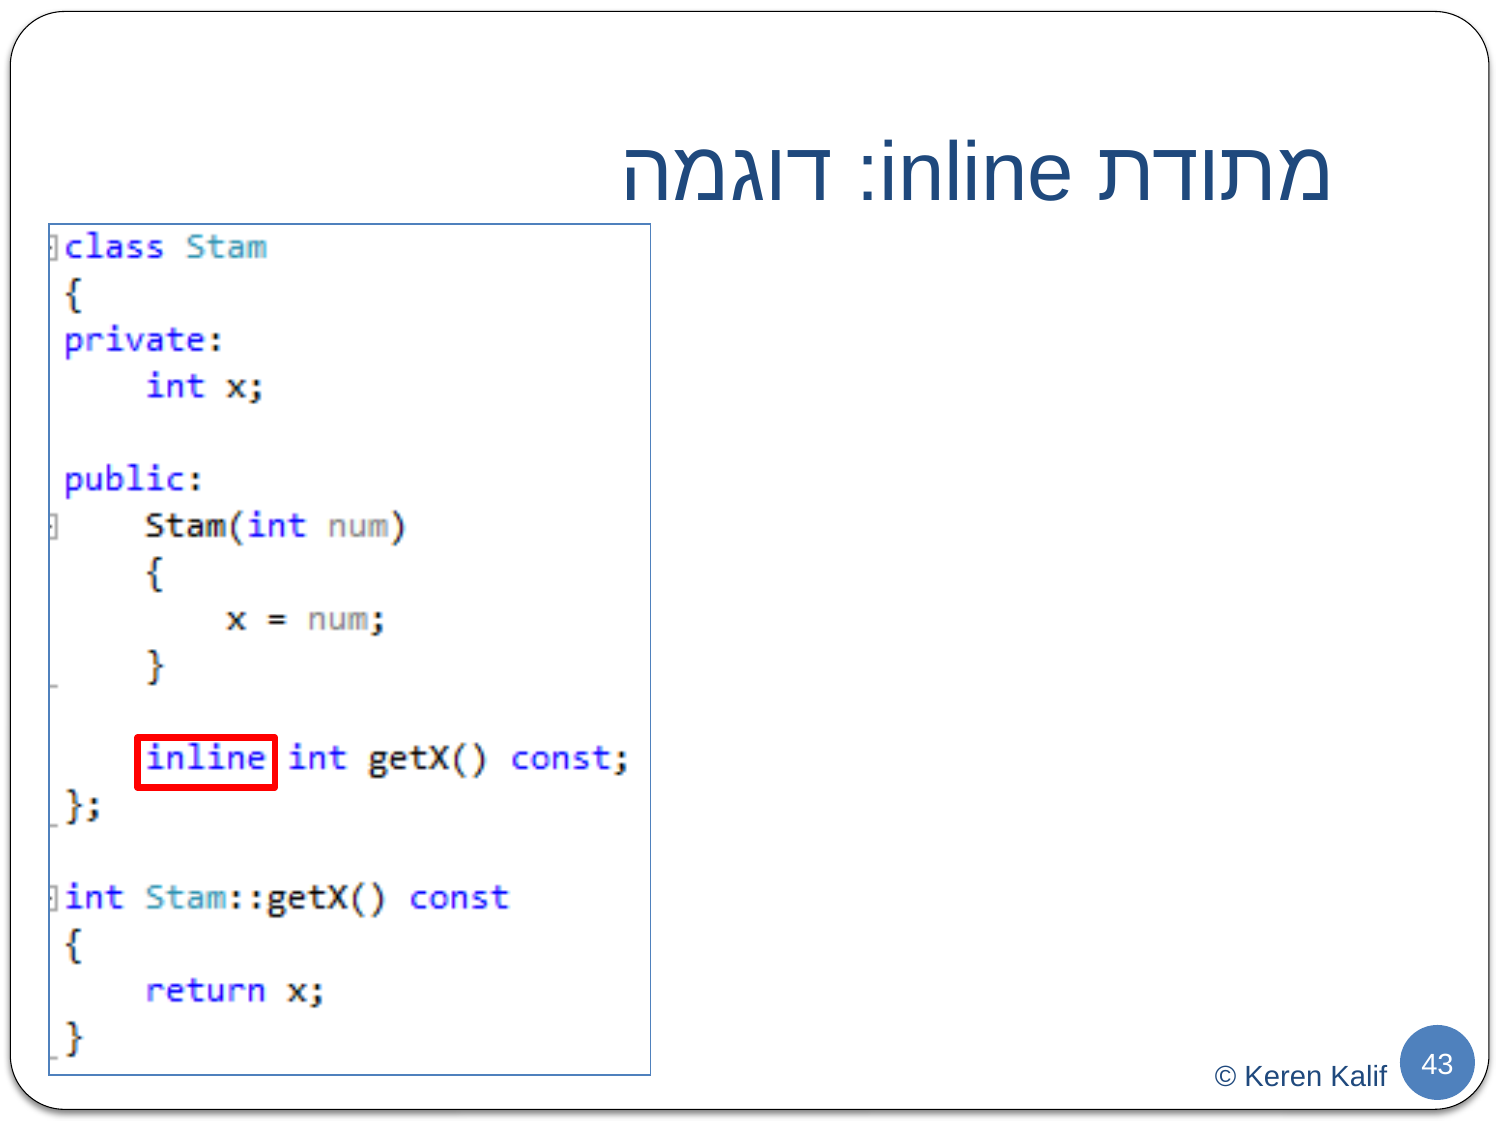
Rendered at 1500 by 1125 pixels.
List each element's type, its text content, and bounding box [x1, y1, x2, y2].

title מתודת inline: דוגמה [0, 45, 1351, 233]
slide_number 43 [1399, 1024, 1475, 1100]
picture [49, 224, 651, 1075]
footer © Keren Kalif [1200, 1037, 1500, 1113]
